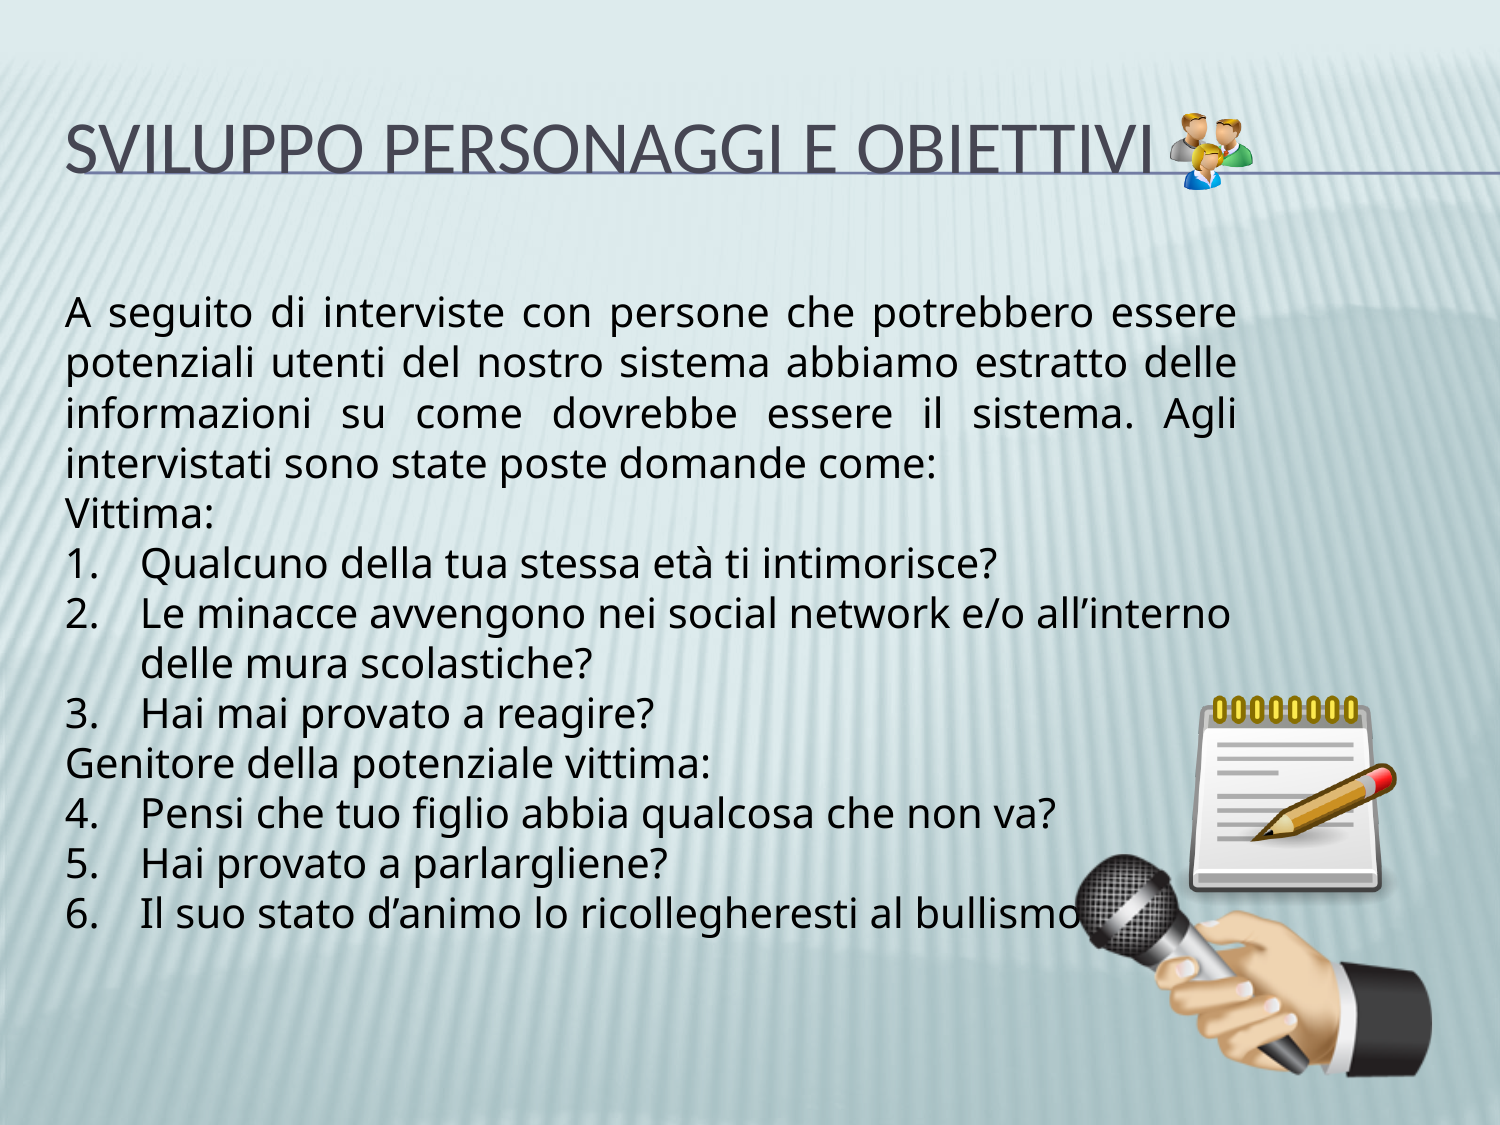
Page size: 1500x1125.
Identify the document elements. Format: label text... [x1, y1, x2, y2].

text_box A seguito di interviste con persone che potrebbero essere potenziali utenti del nostro sistema abbiamo estratto delle informazioni su come dovrebbe essere il sistema. Agli intervistati sono state poste domande come: Vittima: Qualcuno della tua stessa età ti intimorisce? Le minacce avvengono nei social network e/o all’interno delle mura scolastiche? Hai mai provato a reagire? Genitore della potenziale vittima: Pensi che tuo figlio abbia qualcosa che non va? Hai provato a parlargliene? Il suo stato d’animo lo ricollegheresti al bullismo? [49, 278, 1253, 1094]
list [1163, 113, 1259, 191]
picture [1039, 686, 1466, 1125]
title Sviluppo Personaggi e obiettivi [50, 75, 1475, 213]
